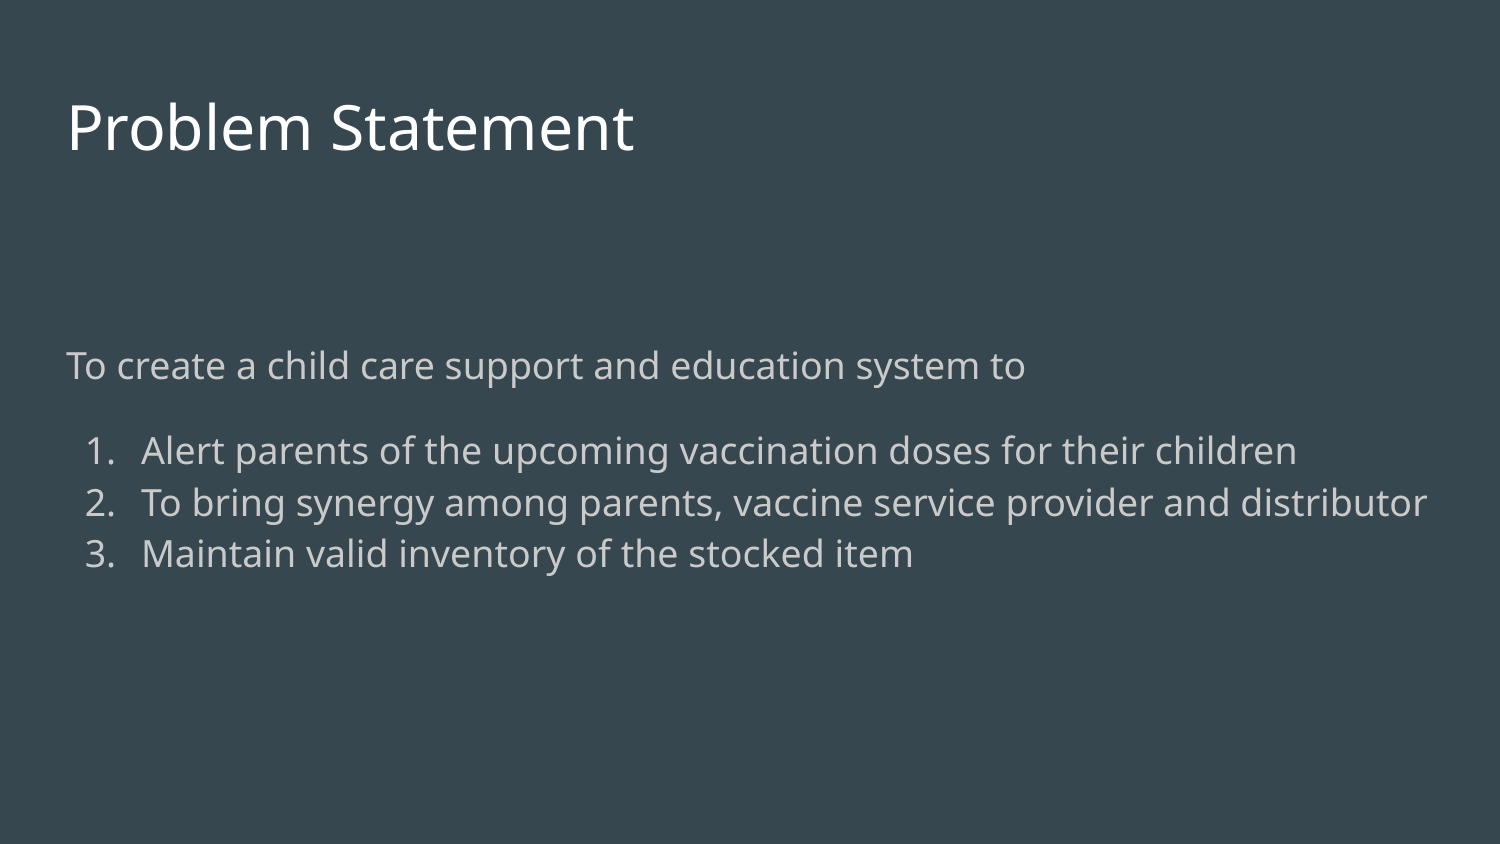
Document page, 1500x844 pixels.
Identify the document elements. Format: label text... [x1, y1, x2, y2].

title Problem Statement [51, 72, 1449, 167]
list To create a child care support and education system to Alert parents of the upcoming vaccination doses for their children To bring synergy among parents, vaccine service provider and distributor Maintain valid inventory of the stocked item [51, 320, 1449, 750]
